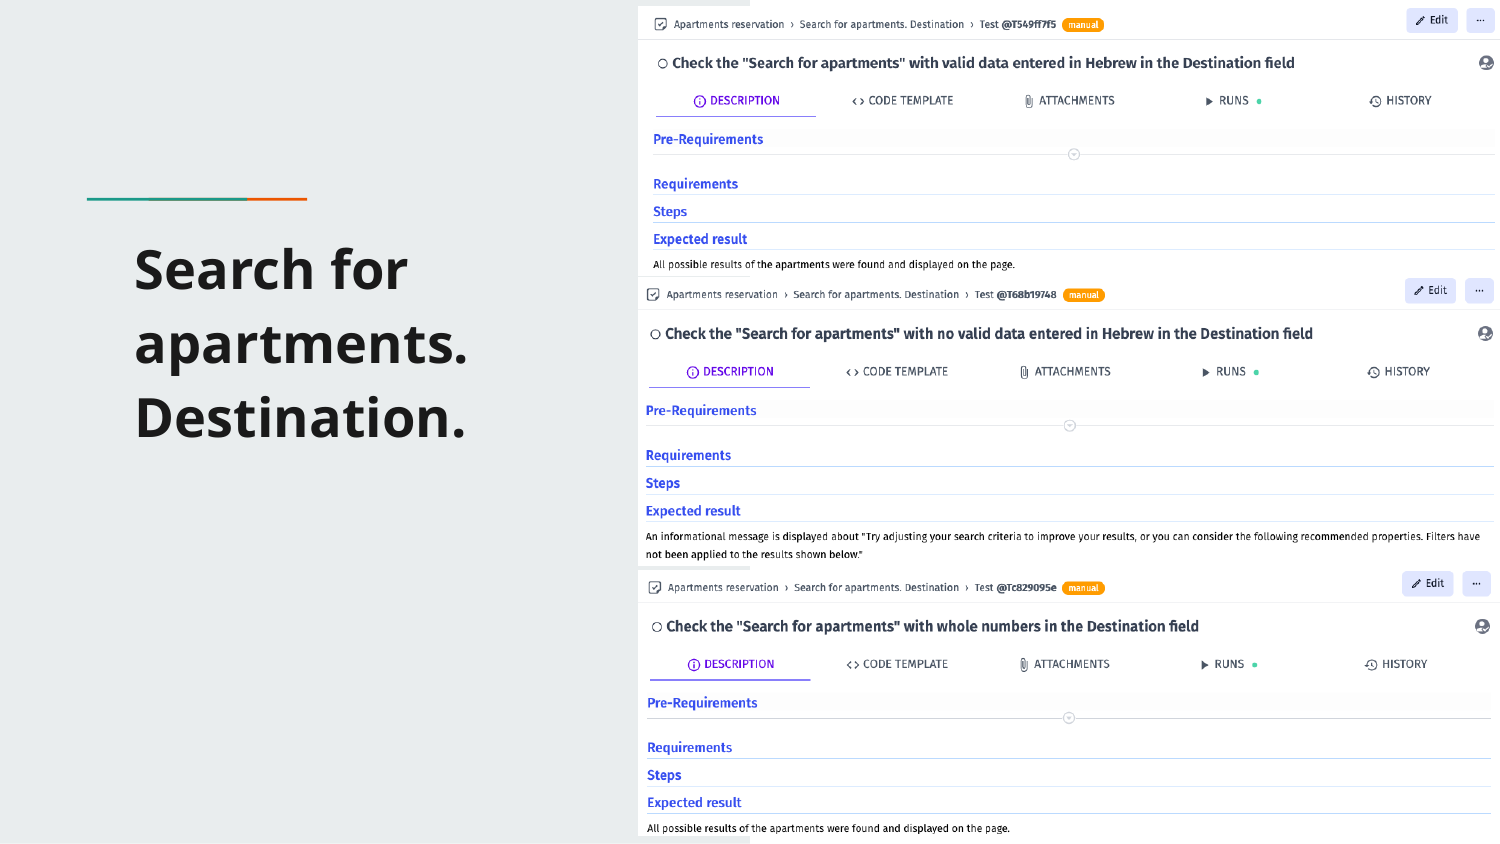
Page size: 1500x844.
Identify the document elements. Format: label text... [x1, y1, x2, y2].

picture [638, 6, 1500, 276]
picture [638, 277, 1500, 567]
picture [638, 570, 1500, 836]
title Search for apartments. Destination. [119, 216, 633, 494]
